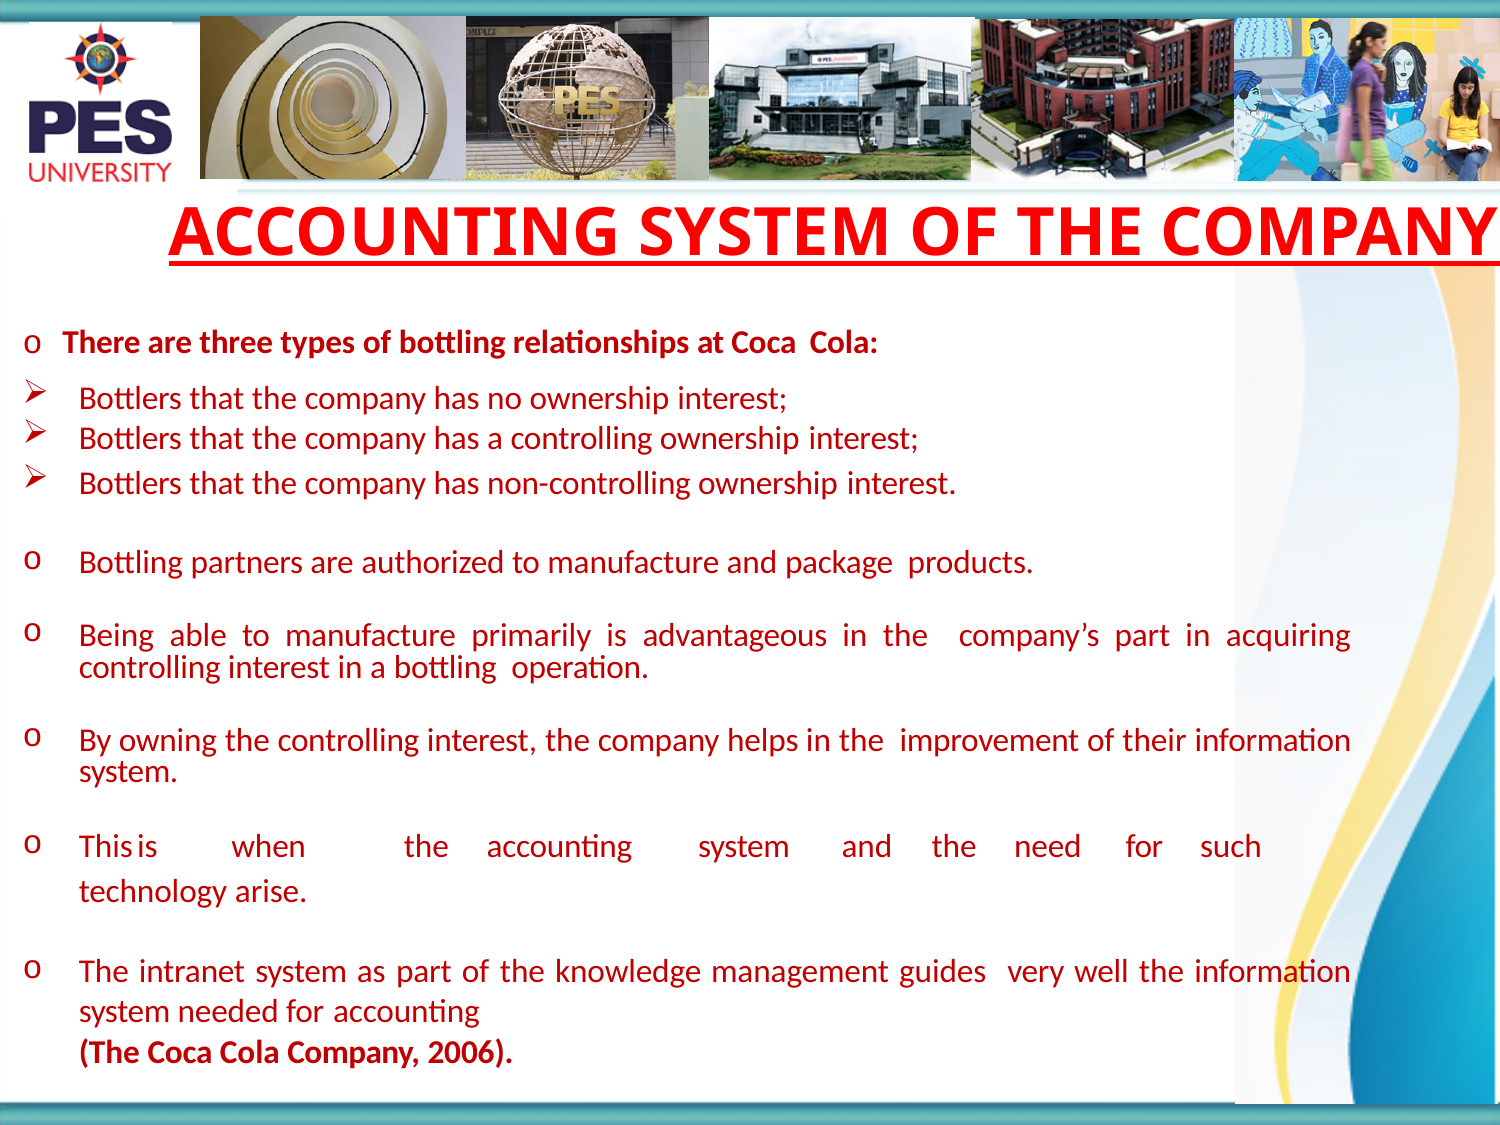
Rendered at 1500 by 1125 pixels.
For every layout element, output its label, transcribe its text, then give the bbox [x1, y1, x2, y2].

picture [0, 222, 1500, 1125]
picture [0, 0, 1500, 182]
text_box o There are three types of bottling relationships at Coca Cola: Bottlers that the company has no ownership interest; Bottlers that the company has a controlling ownership interest; Bottlers that the company has non-controlling ownership interest. Bottling partners are authorized to manufacture and package products. Being able to manufacture primarily is advantageous in the company’s part in acquiring controlling interest in a bottling operation. By owning the controlling interest, the company helps in the improvement of their information system. This is when the accounting system and the need for such technology arise. The intranet system as part of the knowledge management guides very well the information system needed for accounting (The Coca Cola Company, 2006). [20, 306, 1353, 1070]
title ACCOUNTING SYSTEM OF THE COMPANY [75, 177, 1500, 281]
